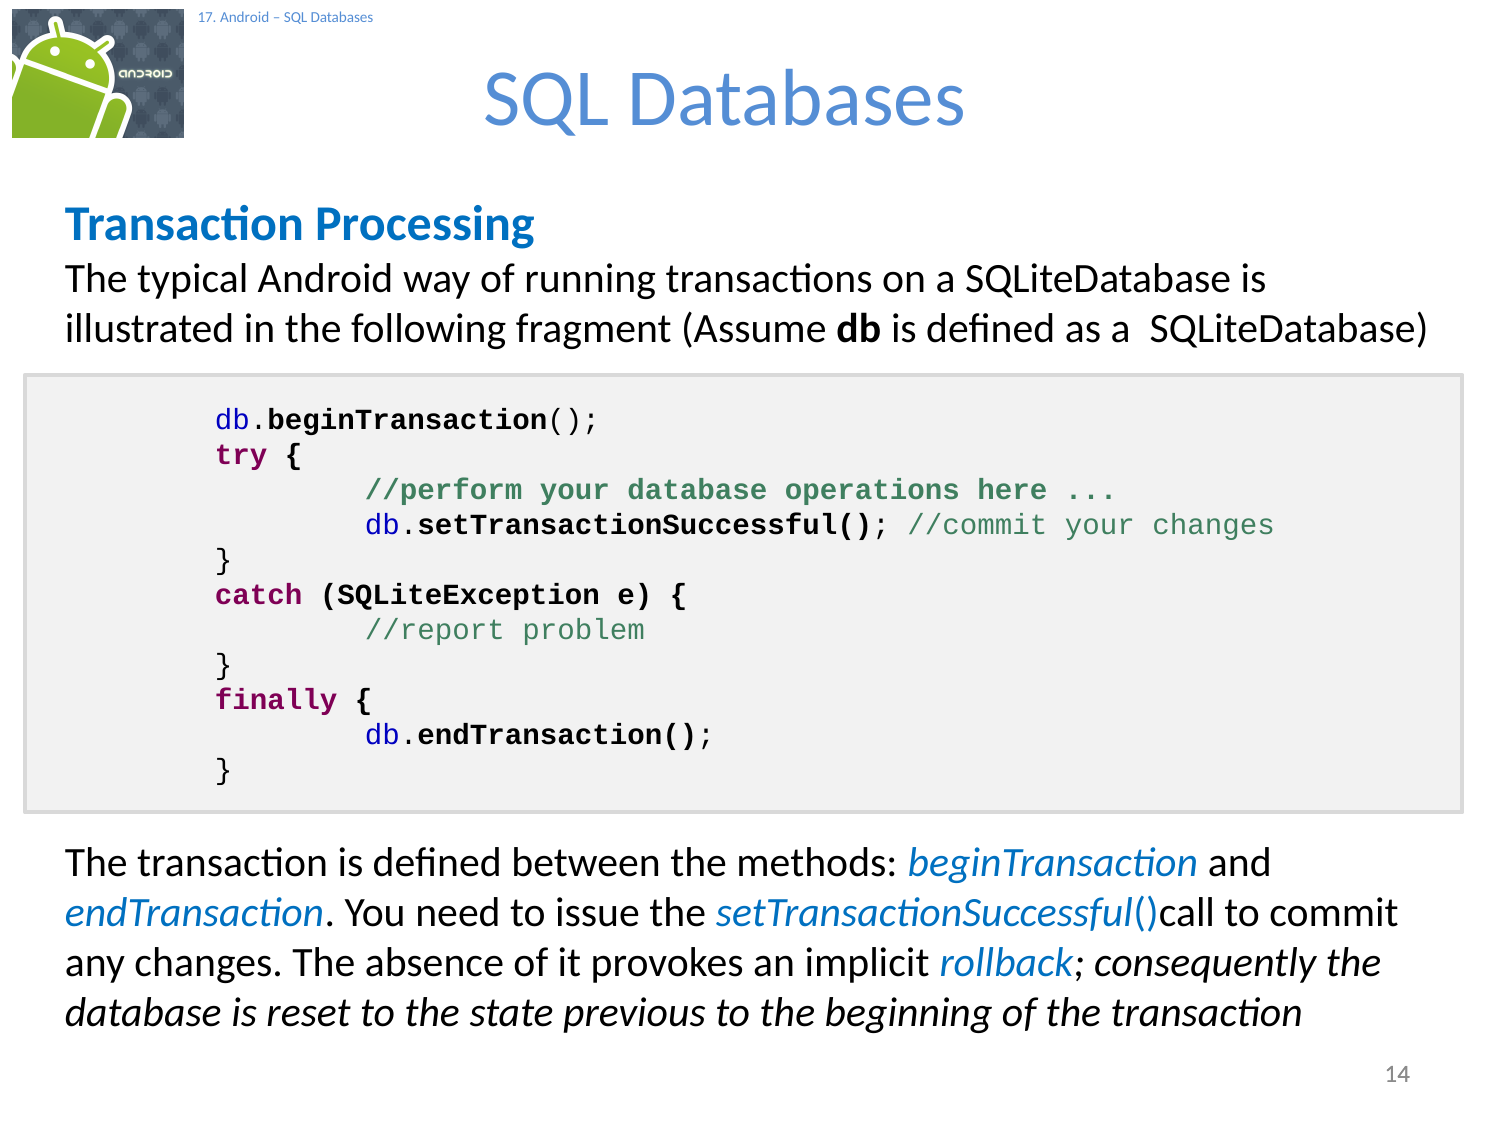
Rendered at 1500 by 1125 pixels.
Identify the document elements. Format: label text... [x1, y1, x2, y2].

text_box [1450, 373, 1464, 814]
text_box 17. Android – SQL Databases SQL Databases [49, 7, 1400, 150]
text_box 14 [1074, 1042, 1425, 1103]
picture [12, 9, 184, 138]
text_box Transaction Processing The typical Android way of running transactions on a SQLiteDatabase is illustrated in the following fragment (Assume db is defined as a SQLiteDatabase) db.beginTransaction(); try { //perform your database operations here ... db.setTransactionSuccessful(); //commit your changes } catch (SQLiteException e) { //report problem } finally { db.endTransaction(); } The transaction is defined between the methods: beginTransaction and endTransaction. You need to issue the setTransactionSuccessful()call to commit any changes. The absence of it provokes an implicit rollback; consequently the database is reset to the state previous to the beginning of the transaction [50, 183, 1450, 1021]
text_box [23, 373, 50, 814]
